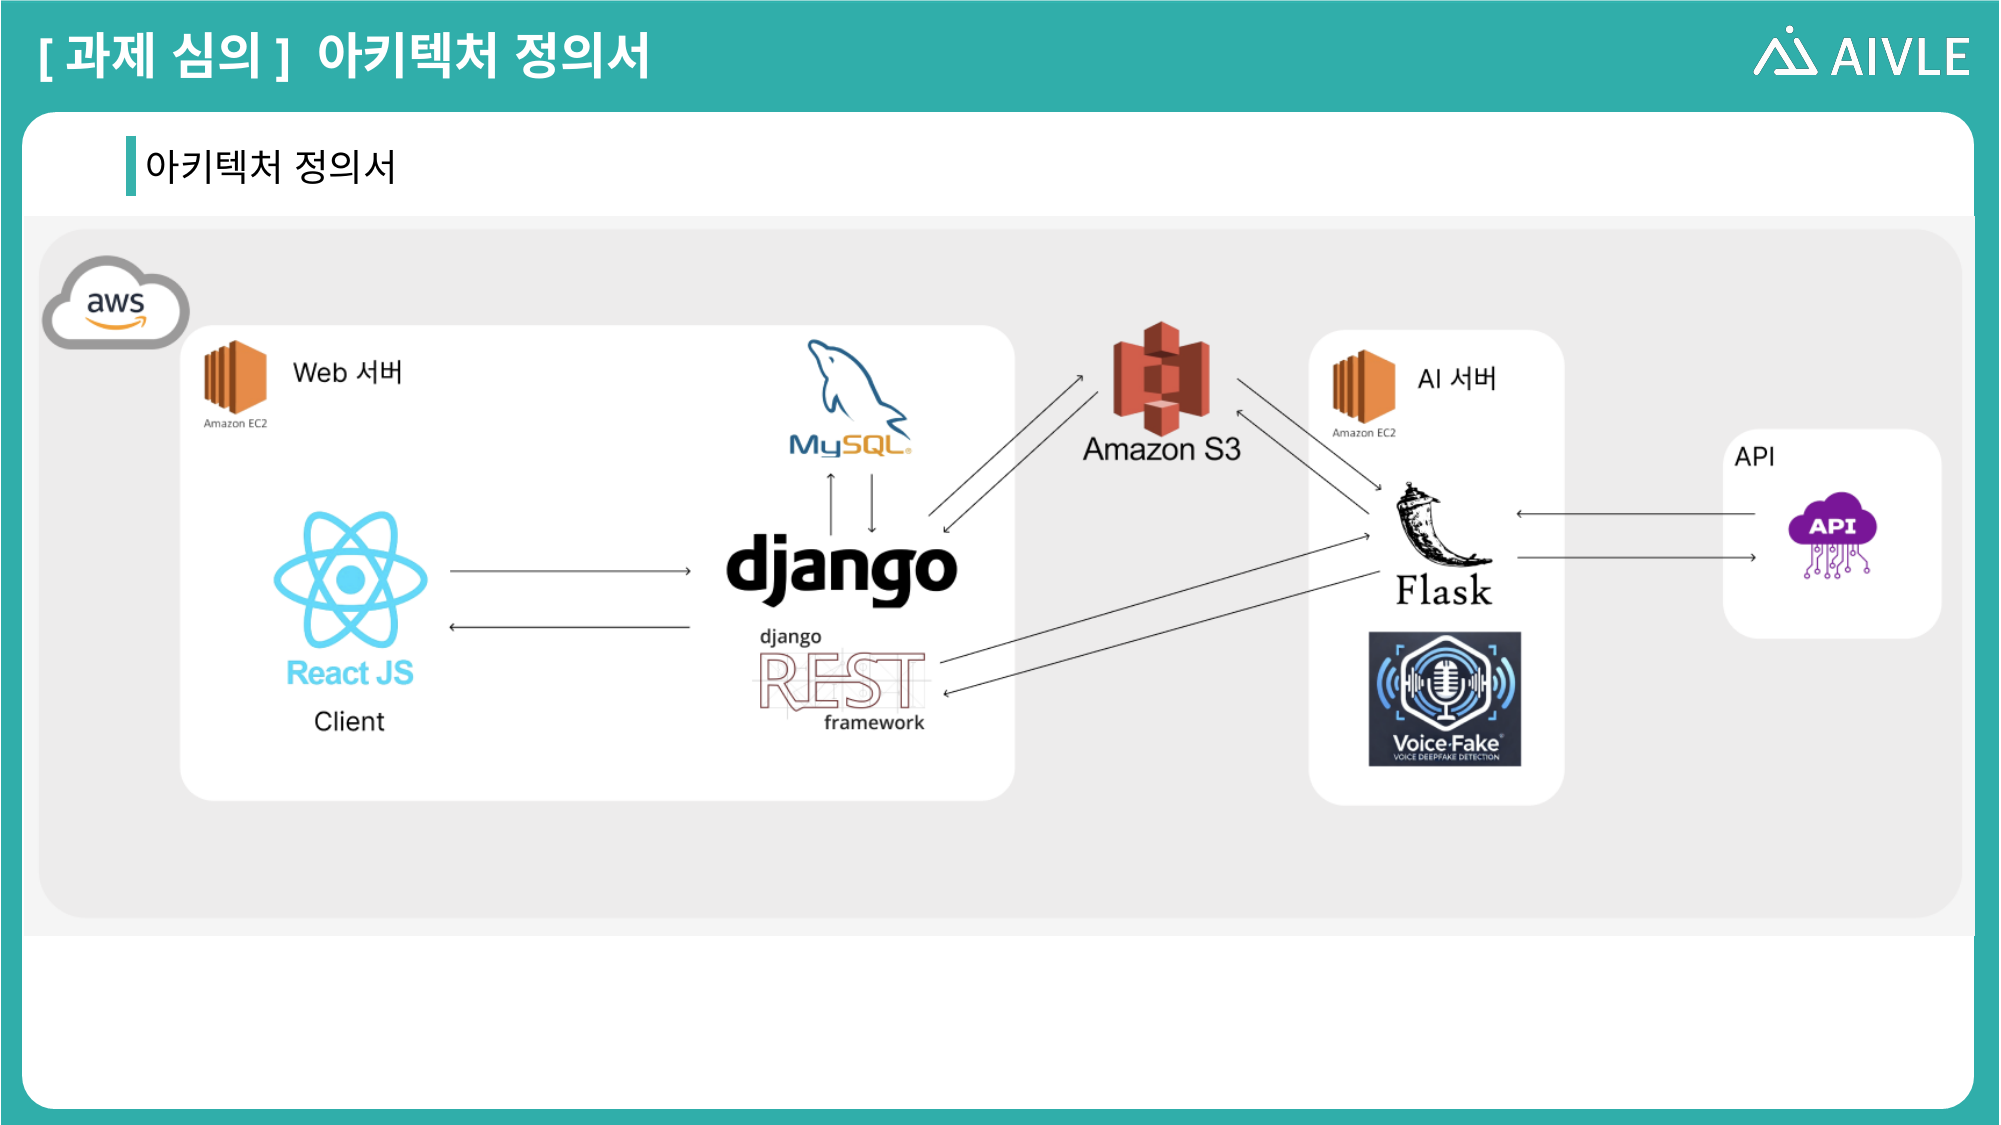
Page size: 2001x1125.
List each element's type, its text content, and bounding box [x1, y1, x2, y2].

text_box 아키텍처 정의서 [134, 140, 1858, 192]
picture [1, 0, 1999, 1125]
text_box [과제 심의] 아키텍처 정의서 [22, 16, 1127, 92]
